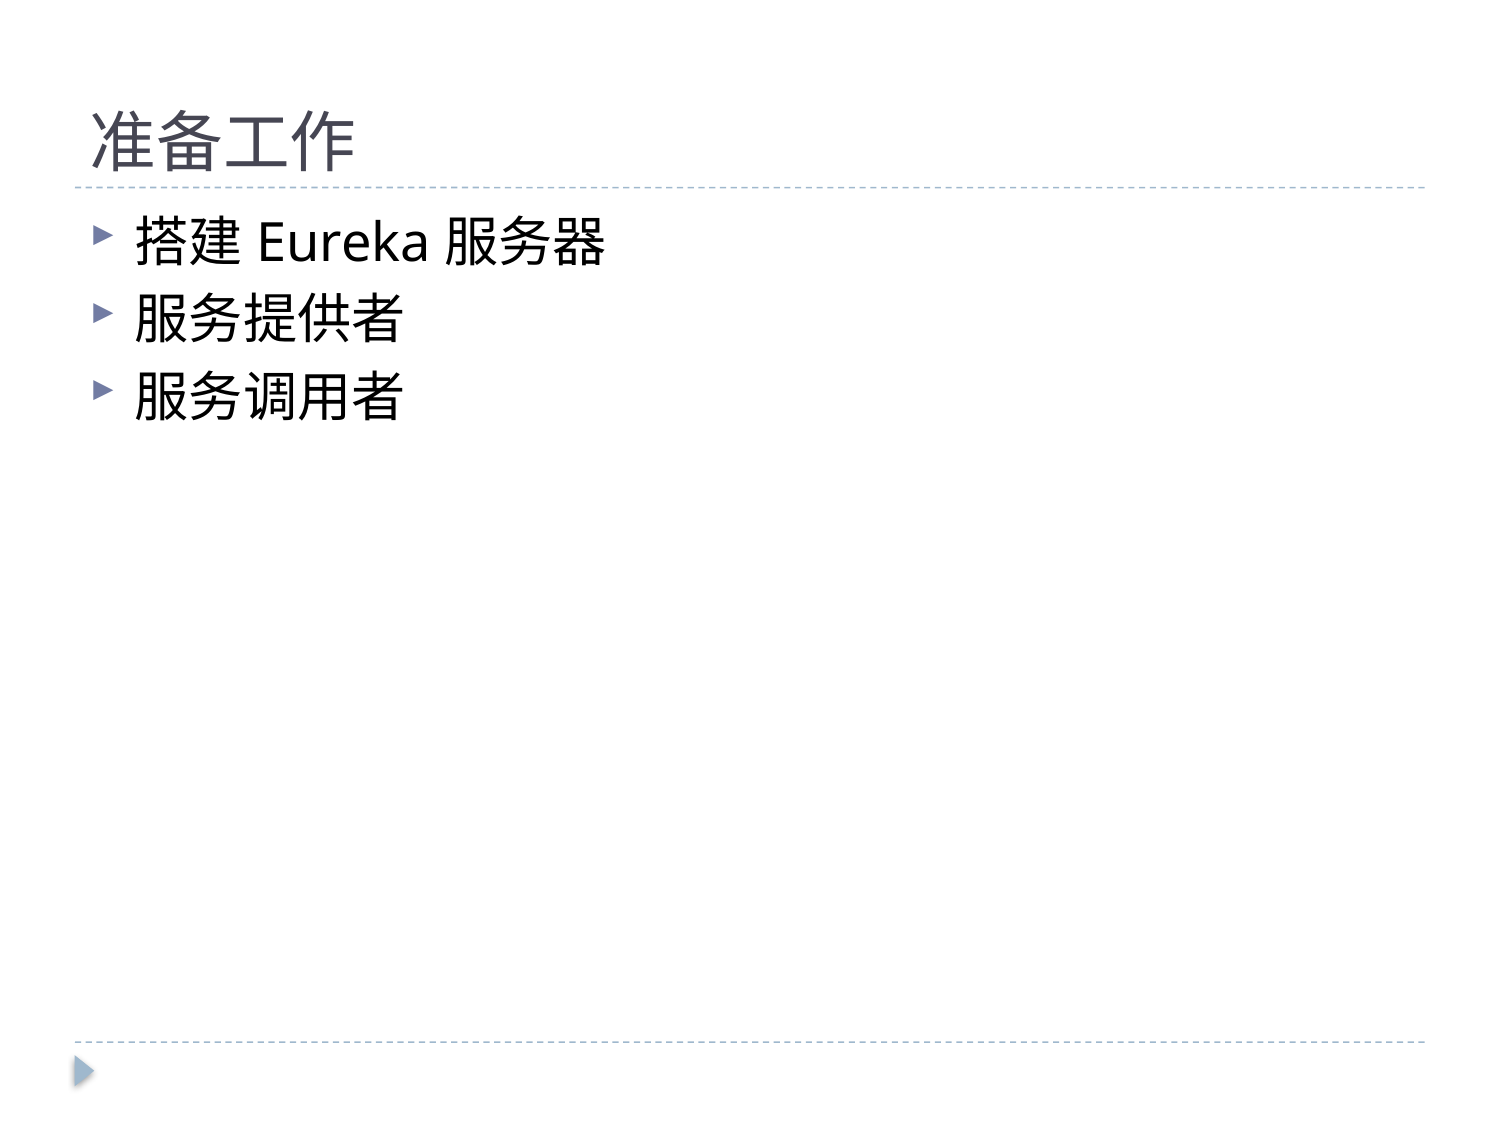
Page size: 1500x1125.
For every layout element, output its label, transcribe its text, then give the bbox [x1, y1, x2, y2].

list 搭建Eureka服务器 服务提供者 服务调用者 [75, 200, 1425, 1010]
title 准备工作 [75, 24, 1425, 188]
